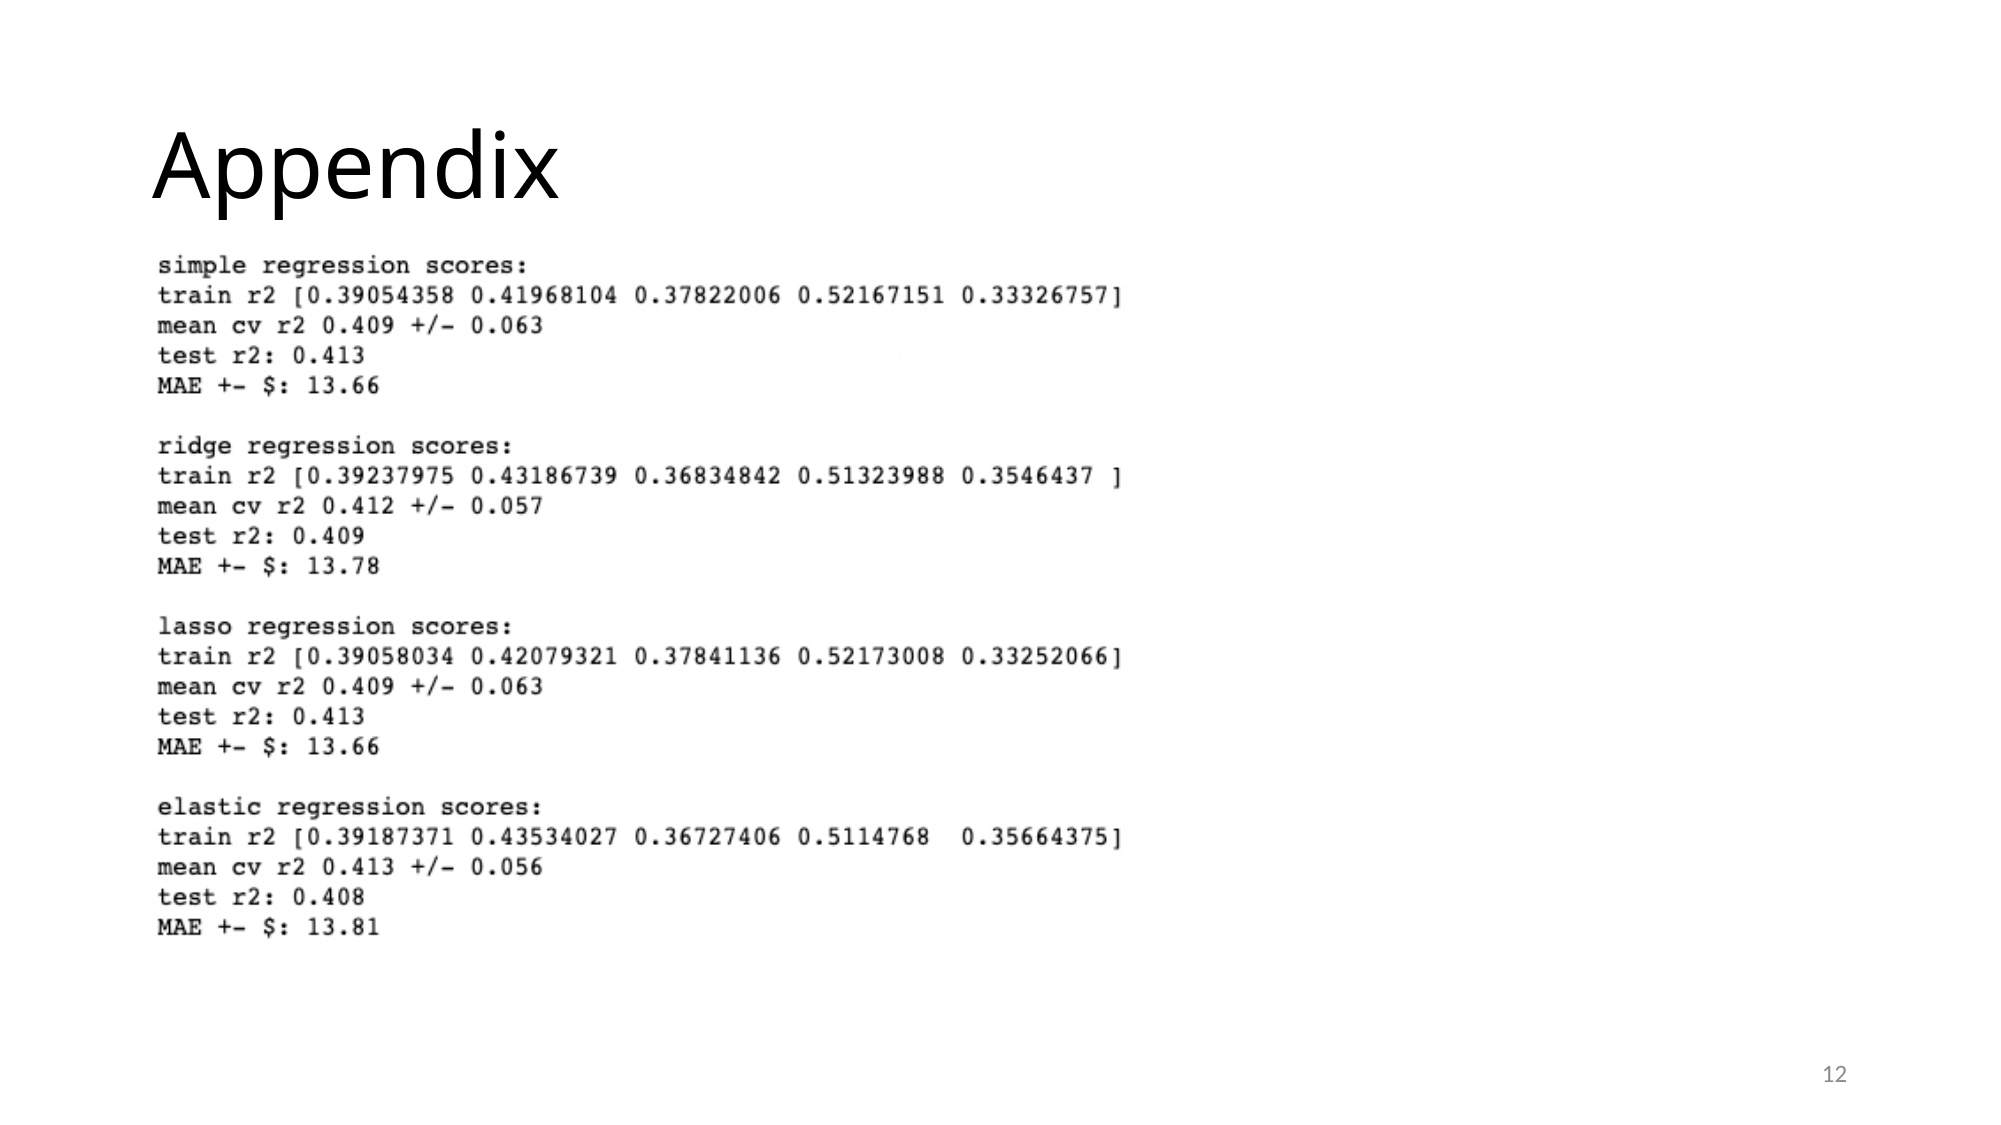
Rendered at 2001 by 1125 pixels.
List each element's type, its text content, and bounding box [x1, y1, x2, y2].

title Appendix [137, 59, 1863, 278]
slide_number 11 [1412, 1042, 1863, 1103]
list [146, 245, 1220, 960]
